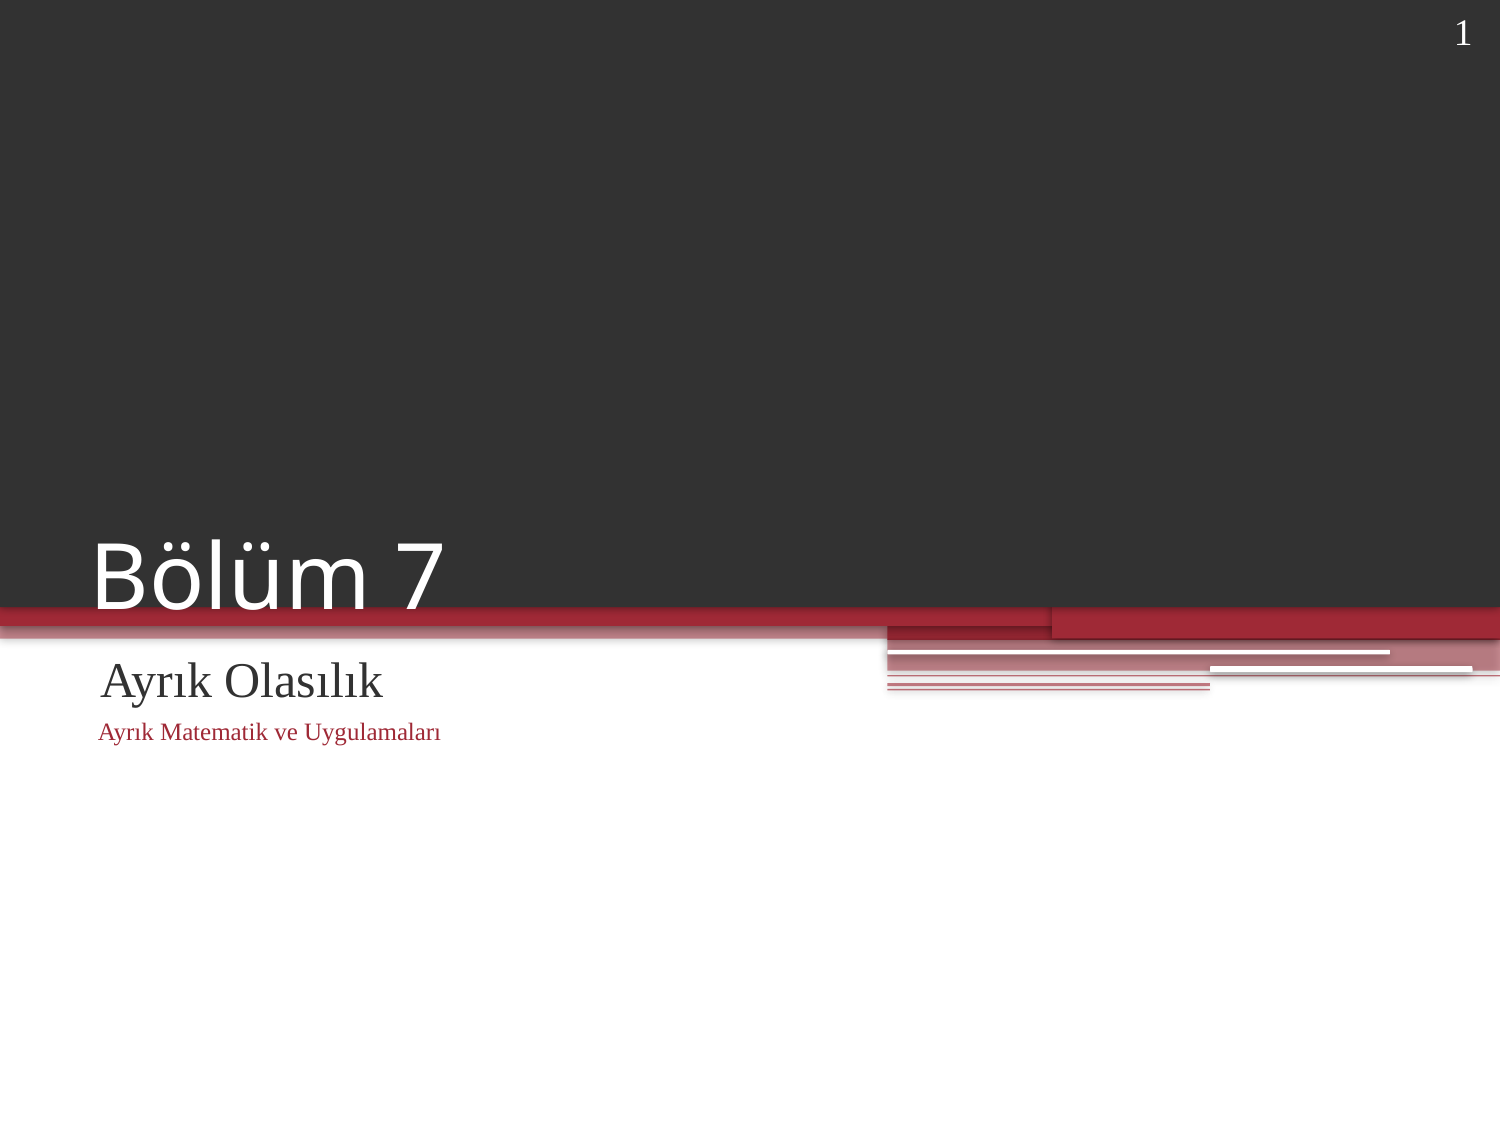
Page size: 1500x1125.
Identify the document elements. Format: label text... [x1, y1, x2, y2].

slide_number Ayrık Matematik ve Uygulamaları [83, 707, 543, 783]
title Bölüm 7 [75, 394, 1463, 636]
slide_number 1 [1364, 0, 1488, 61]
subtitle Ayrık Olasılık [75, 639, 888, 928]
